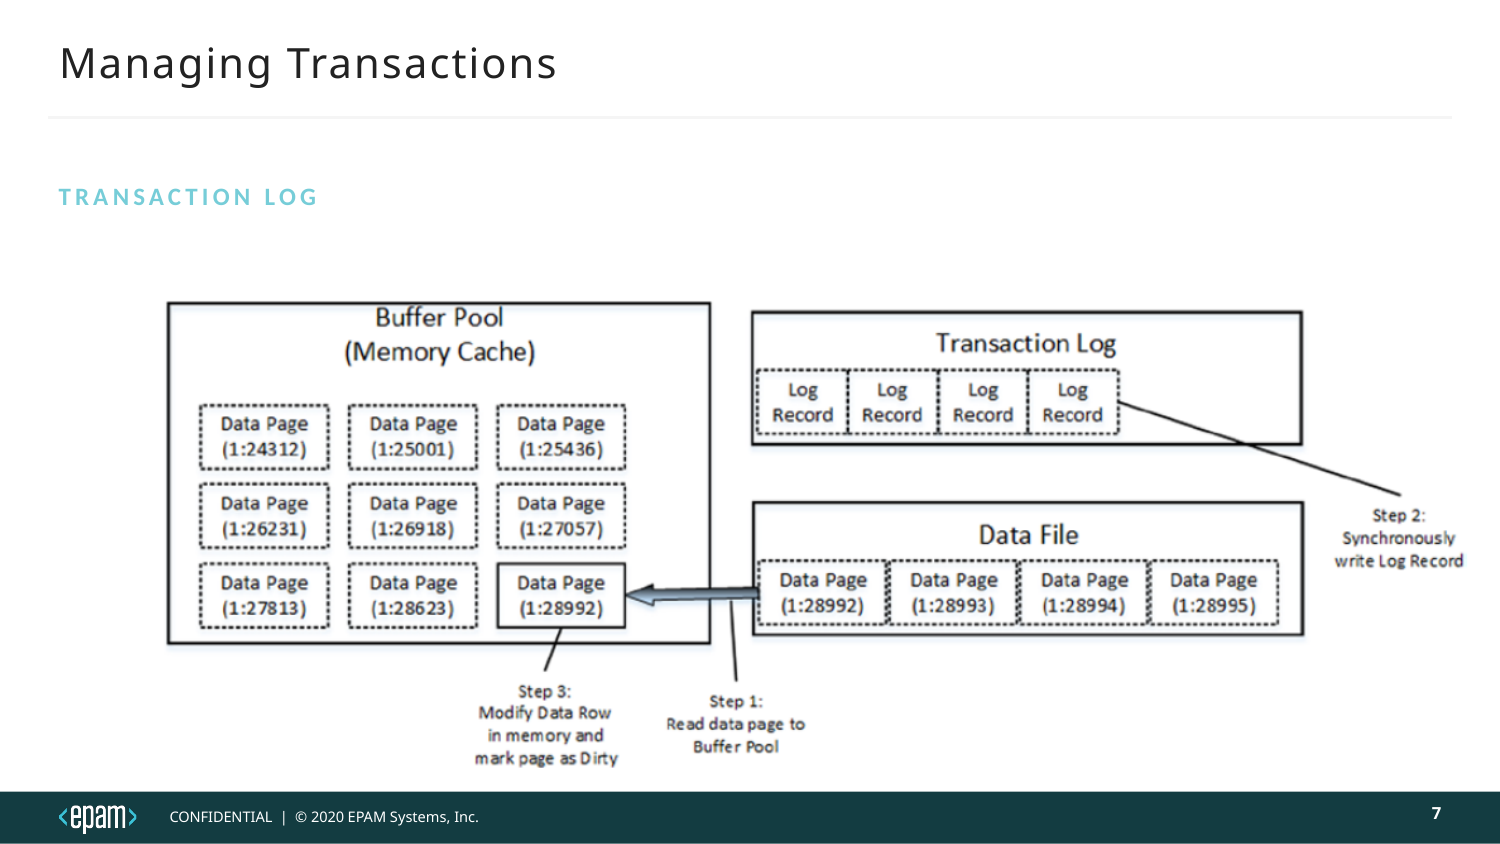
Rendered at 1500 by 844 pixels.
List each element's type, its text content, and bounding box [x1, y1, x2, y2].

slide_number 7 [1216, 791, 1442, 844]
title Managing Transactions [59, 37, 1442, 87]
picture [160, 294, 1471, 773]
list Transaction Log [58, 177, 1442, 234]
